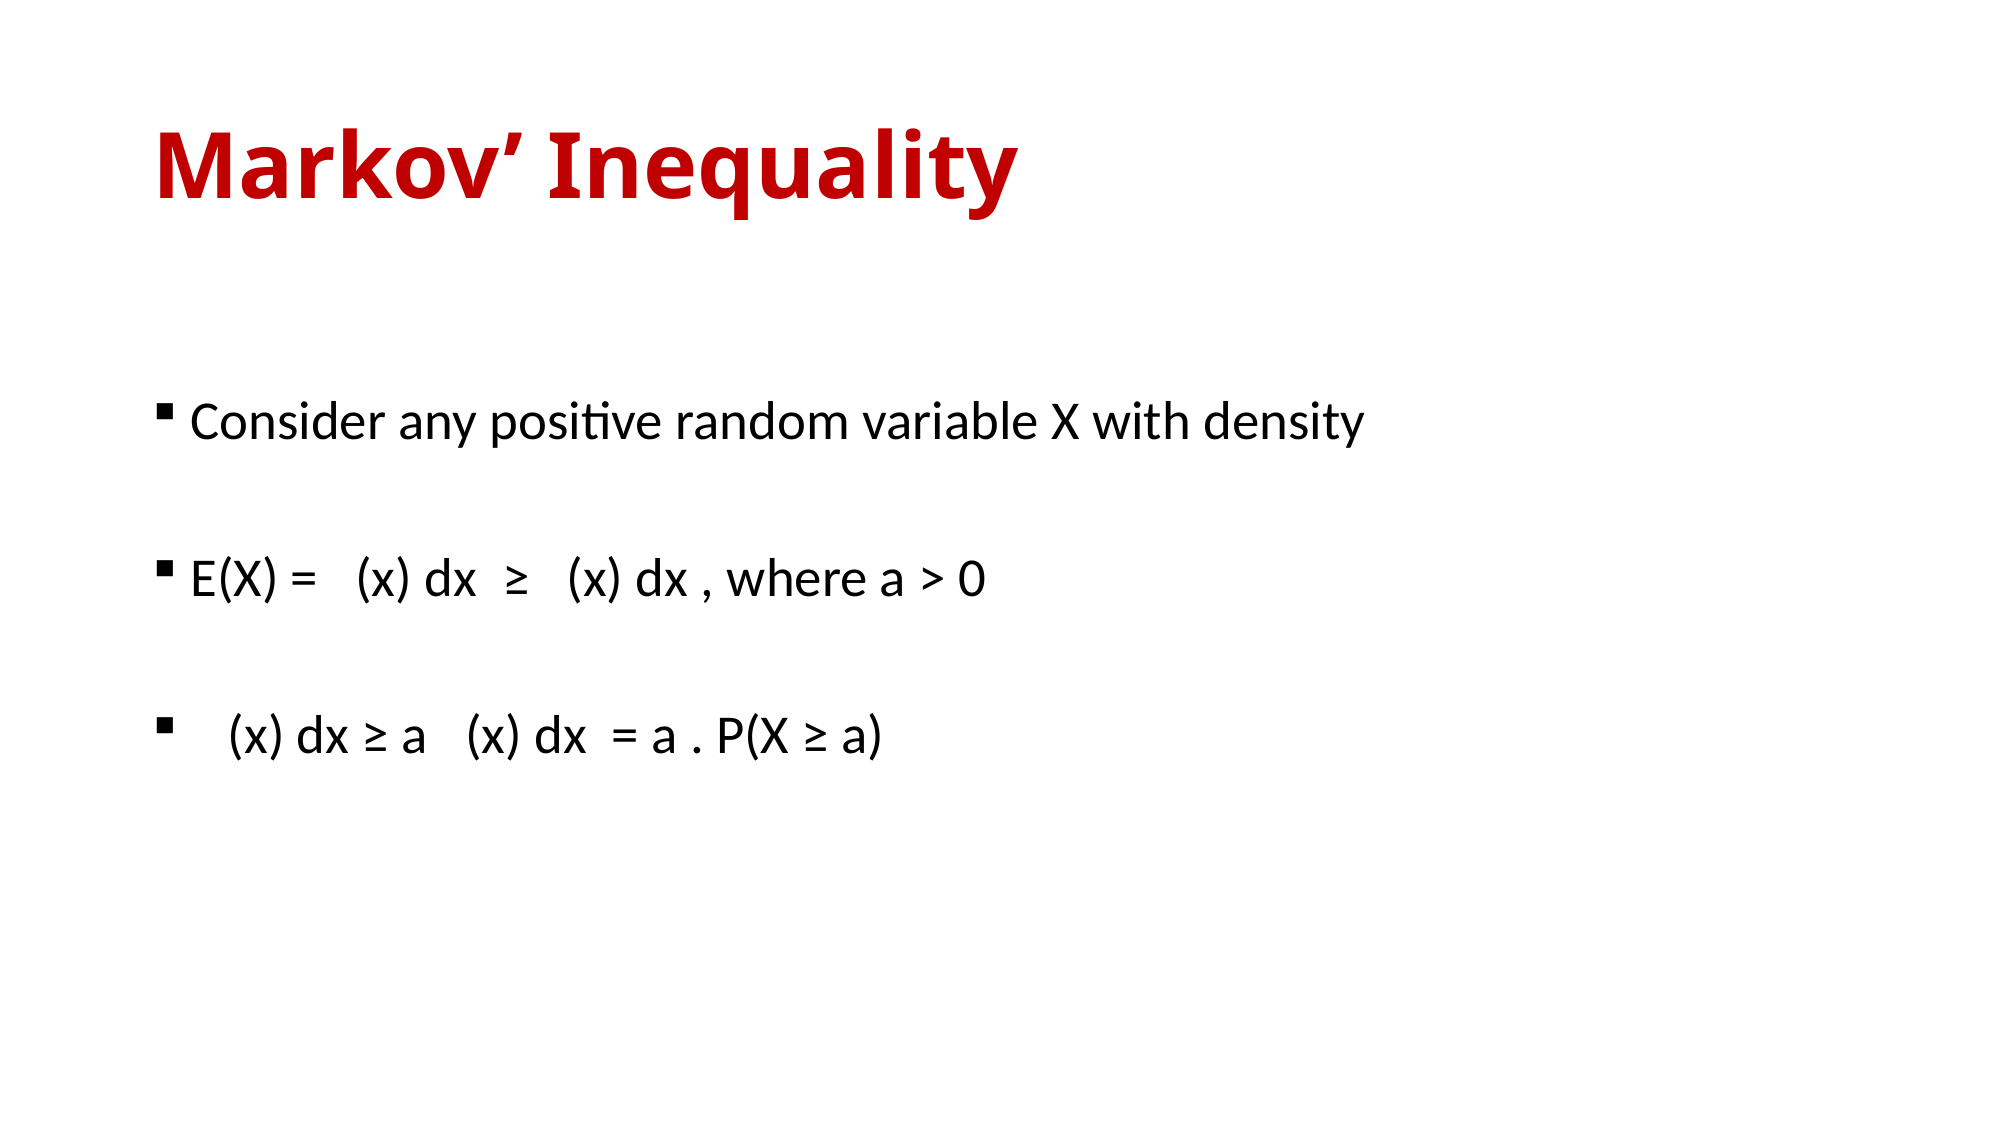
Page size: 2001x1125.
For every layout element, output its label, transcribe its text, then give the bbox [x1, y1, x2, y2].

title Markov’ Inequality [137, 59, 1863, 278]
